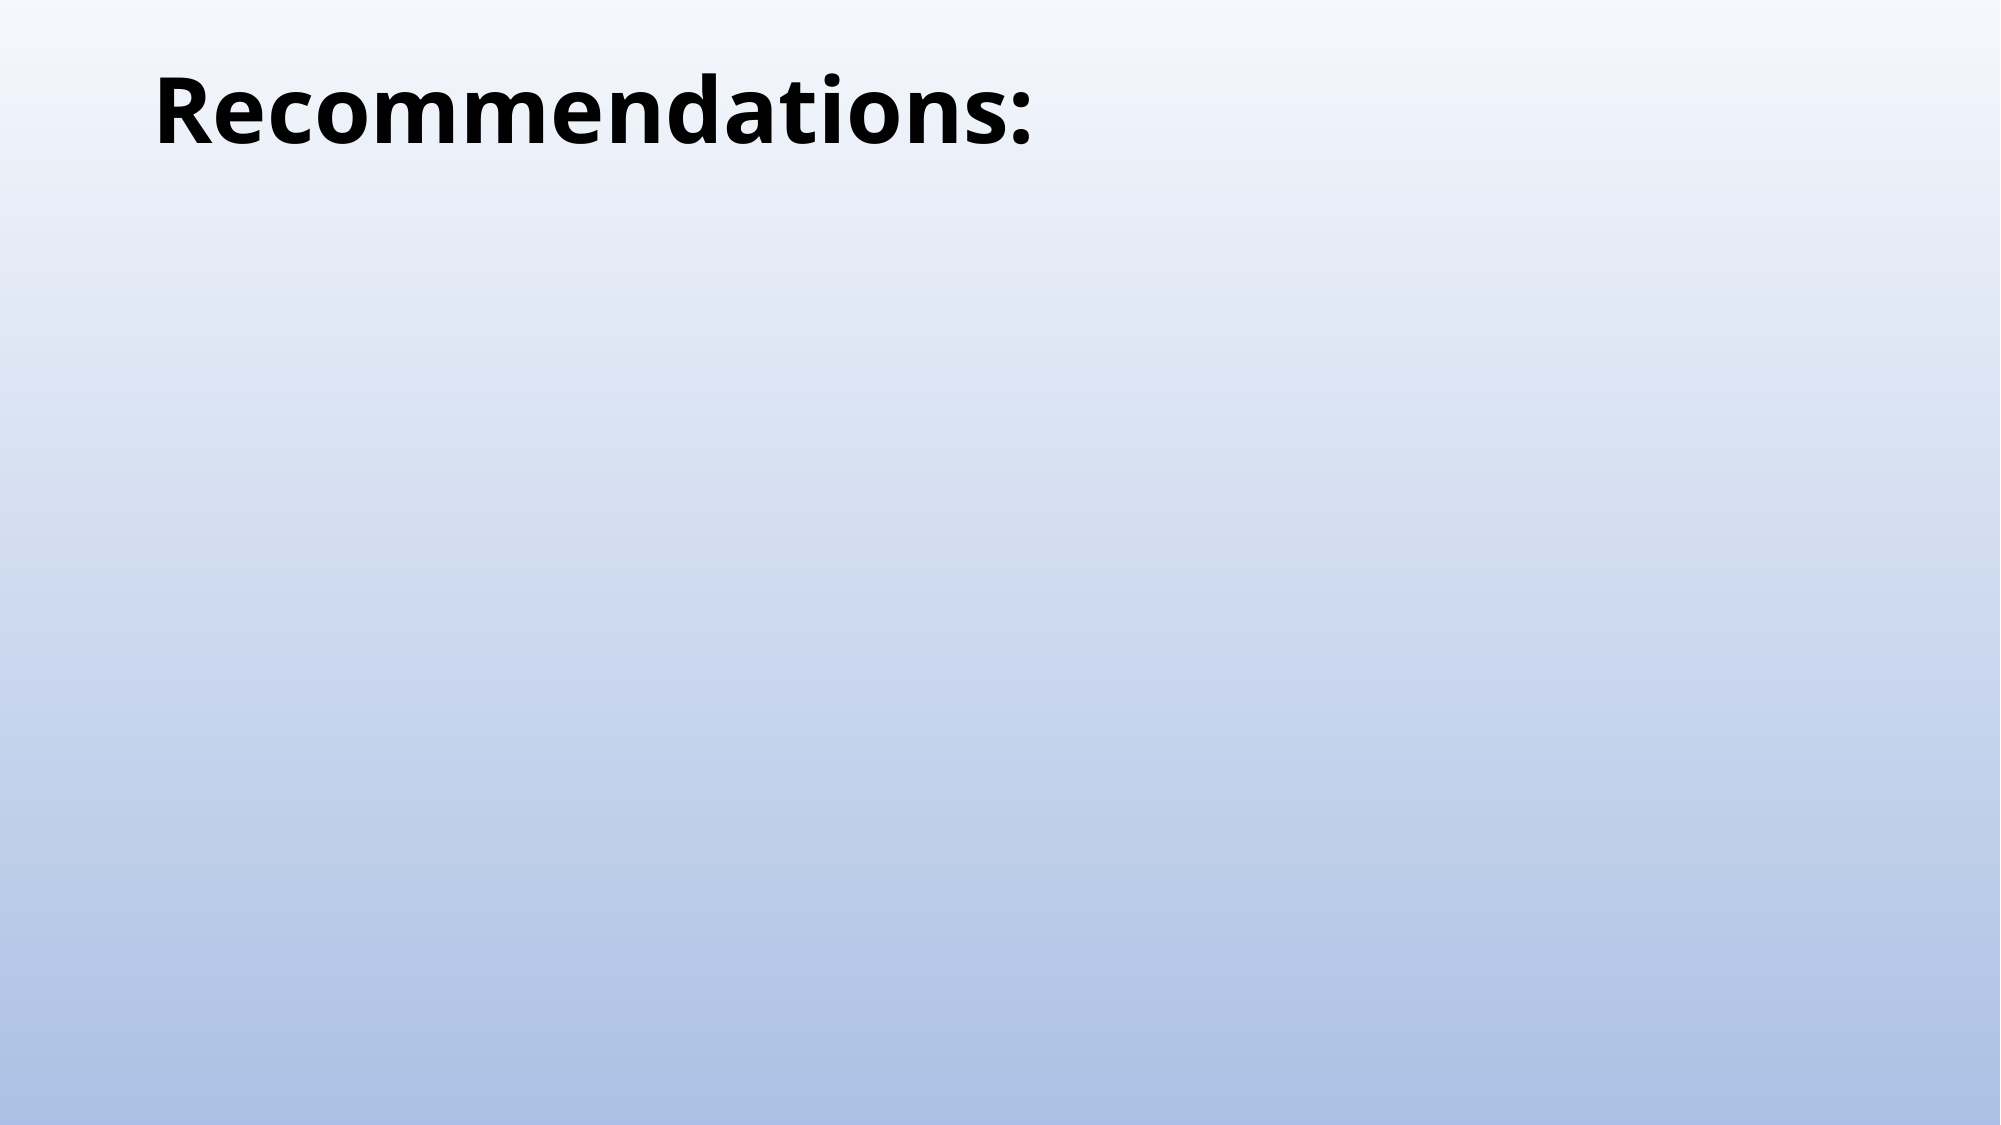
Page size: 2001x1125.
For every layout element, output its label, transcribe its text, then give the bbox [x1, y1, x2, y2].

title Recommendations: [137, 59, 1863, 278]
